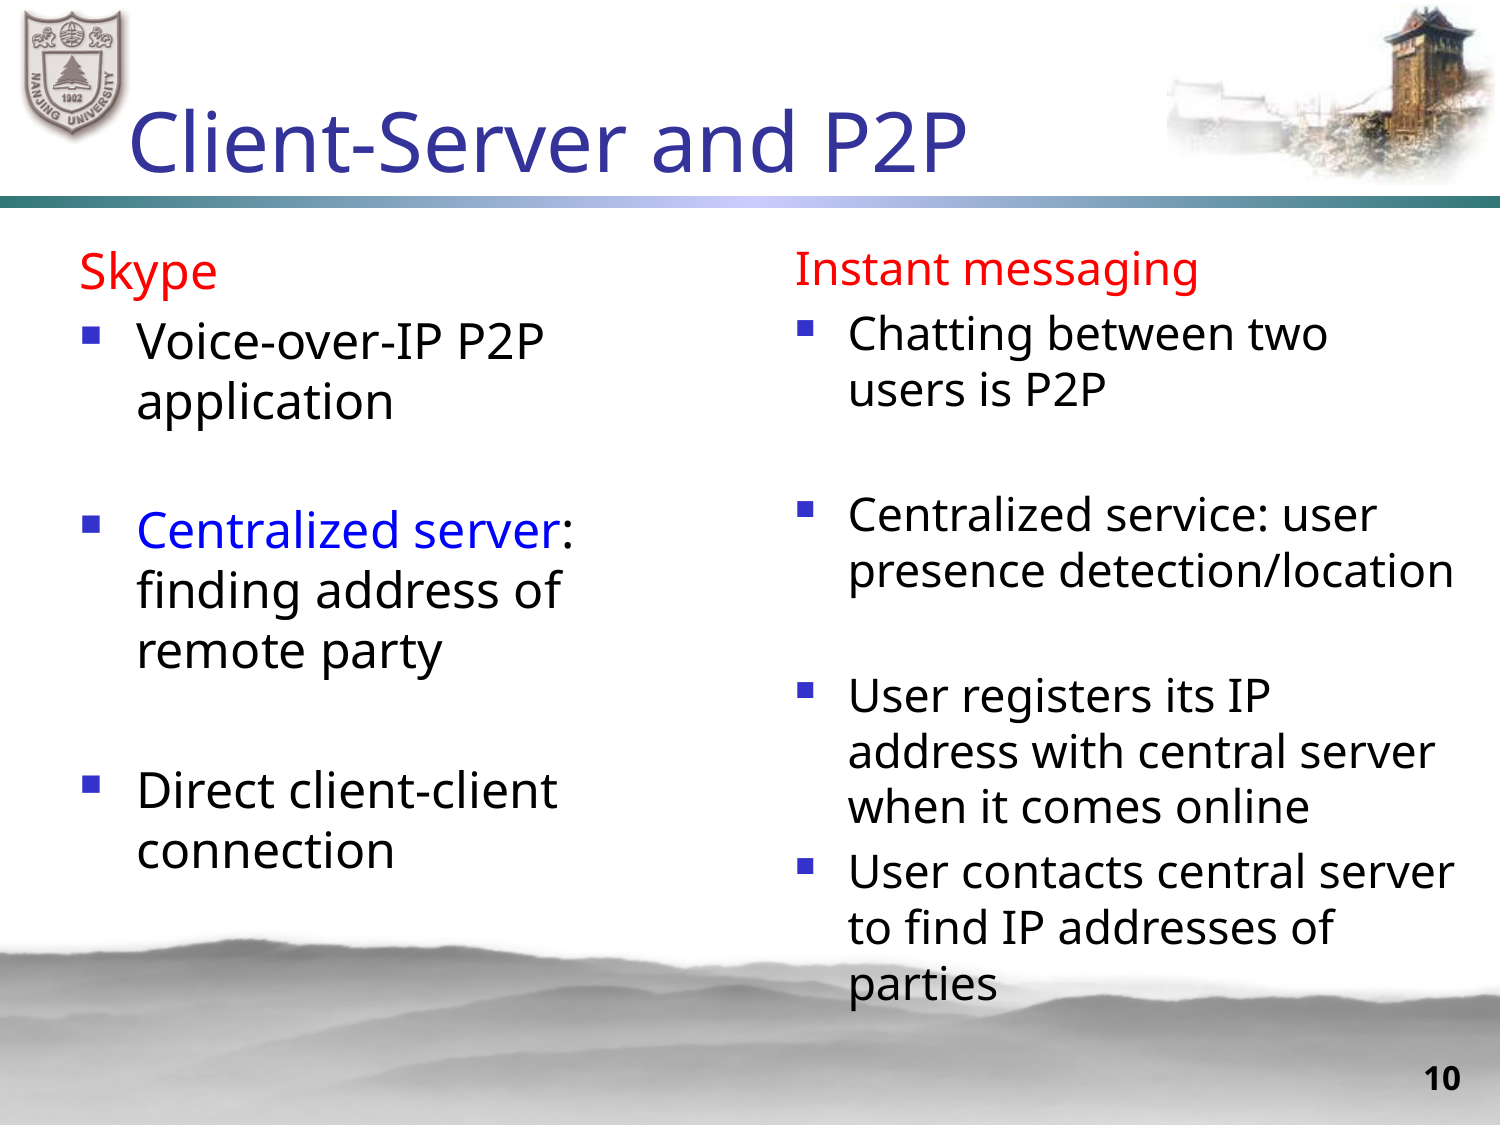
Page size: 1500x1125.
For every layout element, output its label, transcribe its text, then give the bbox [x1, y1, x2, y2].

picture [1167, 4, 1495, 54]
list Instant messaging Chatting between two users is P2P Centralized service: user presence detection/location User registers its IP address with central server when it comes online User contacts central server to find IP addresses of parties [779, 231, 1471, 1036]
title Client-Server and P2P [111, 54, 1500, 197]
picture [0, 928, 1500, 1125]
slide_number 10 [1163, 1034, 1477, 1111]
picture [0, 0, 144, 144]
list Skype Voice-over-IP P2P application Centralized server: finding address of remote party Direct client-client connection [64, 231, 756, 1036]
